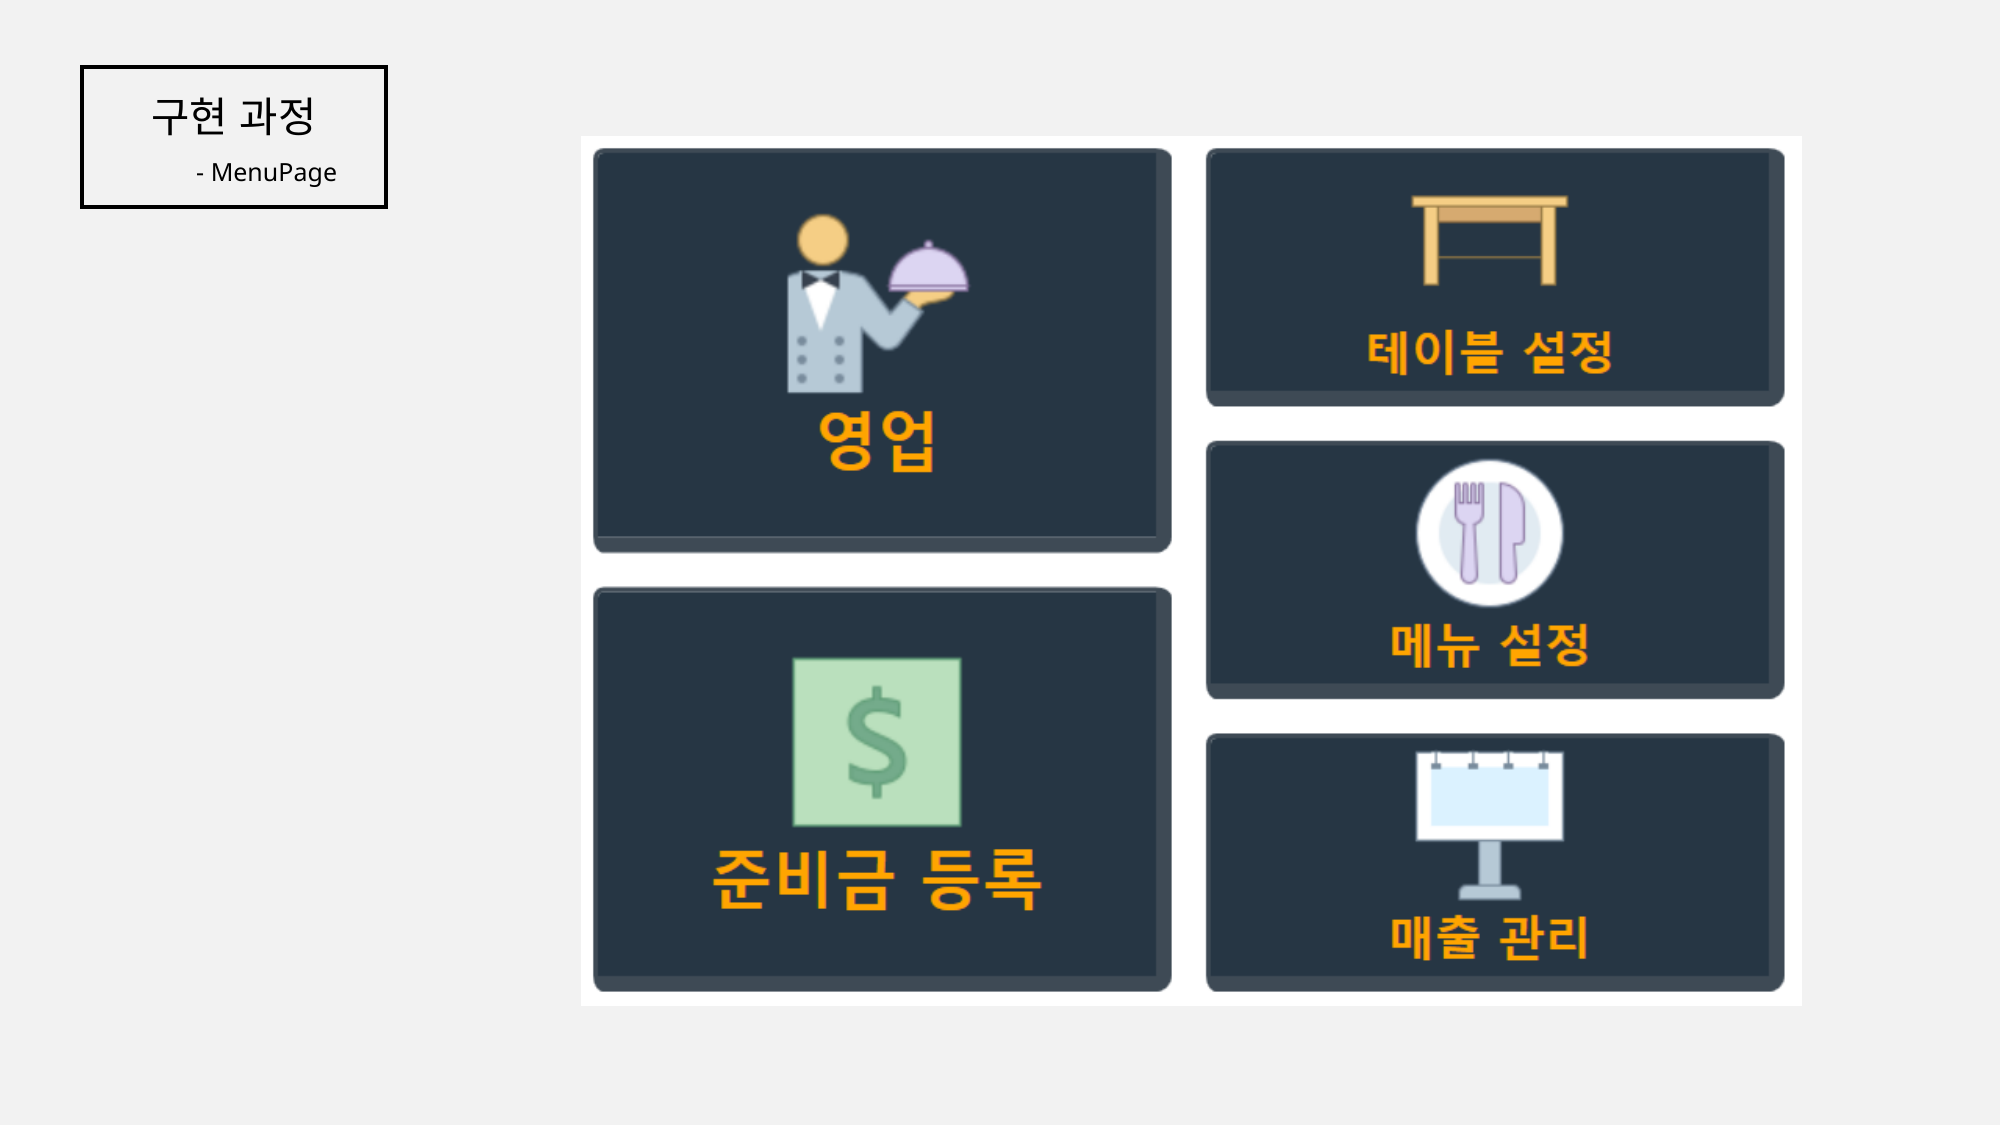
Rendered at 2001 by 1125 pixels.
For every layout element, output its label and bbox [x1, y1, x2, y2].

picture [581, 136, 1802, 1006]
text_box [81, 66, 386, 207]
